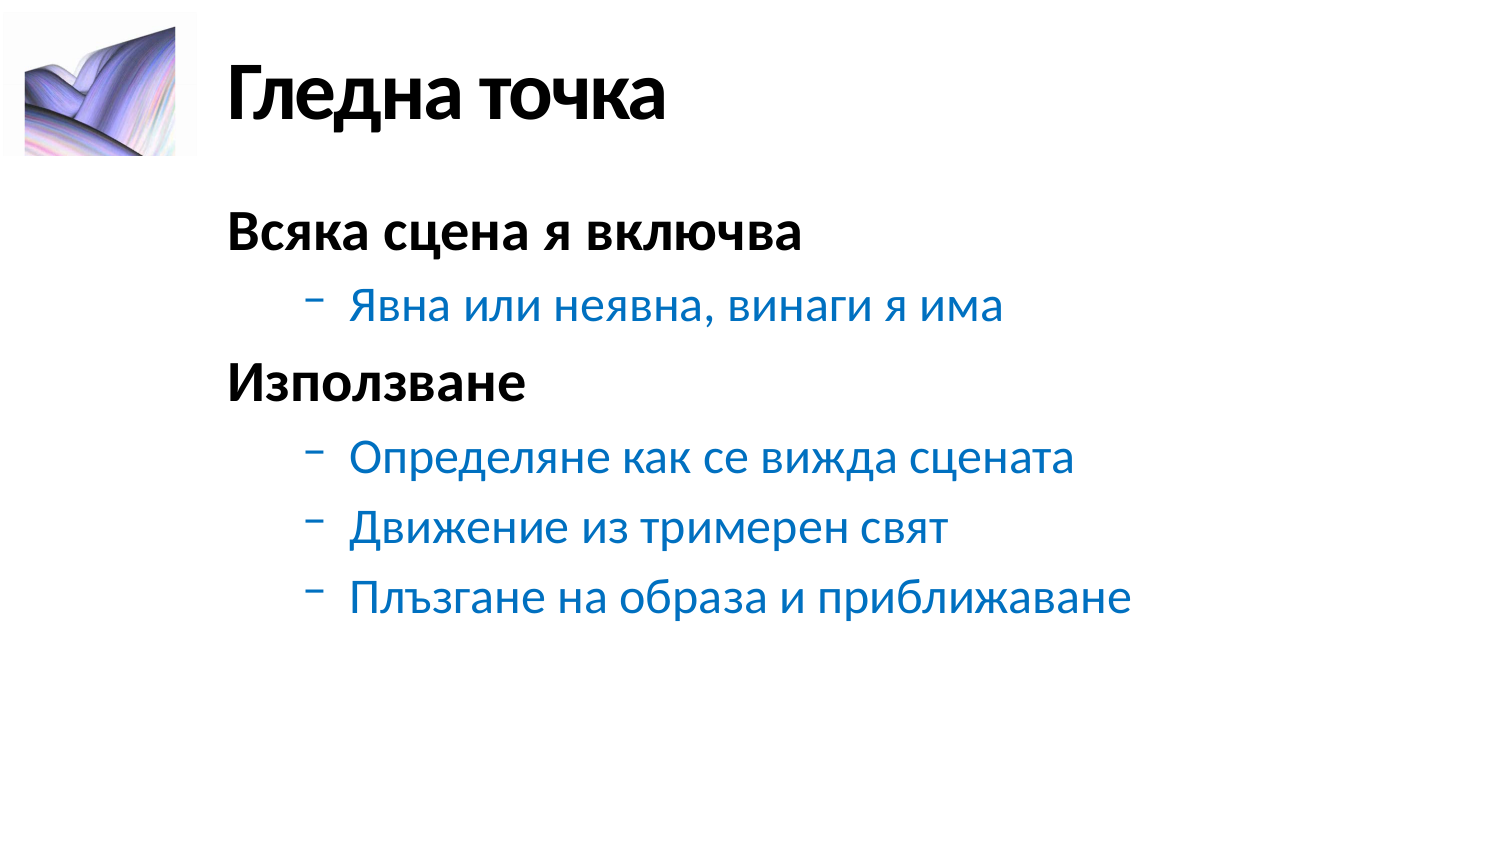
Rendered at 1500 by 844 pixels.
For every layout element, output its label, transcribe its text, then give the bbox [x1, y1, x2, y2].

title Гледна точка [212, 21, 1500, 150]
list Всяка сцена я включва Явна или неявна, винаги я има Използване Определяне как се вижда сцената Движение из тримерен свят Плъзгане на образа и приближаване [212, 184, 1500, 797]
picture [3, 12, 197, 156]
